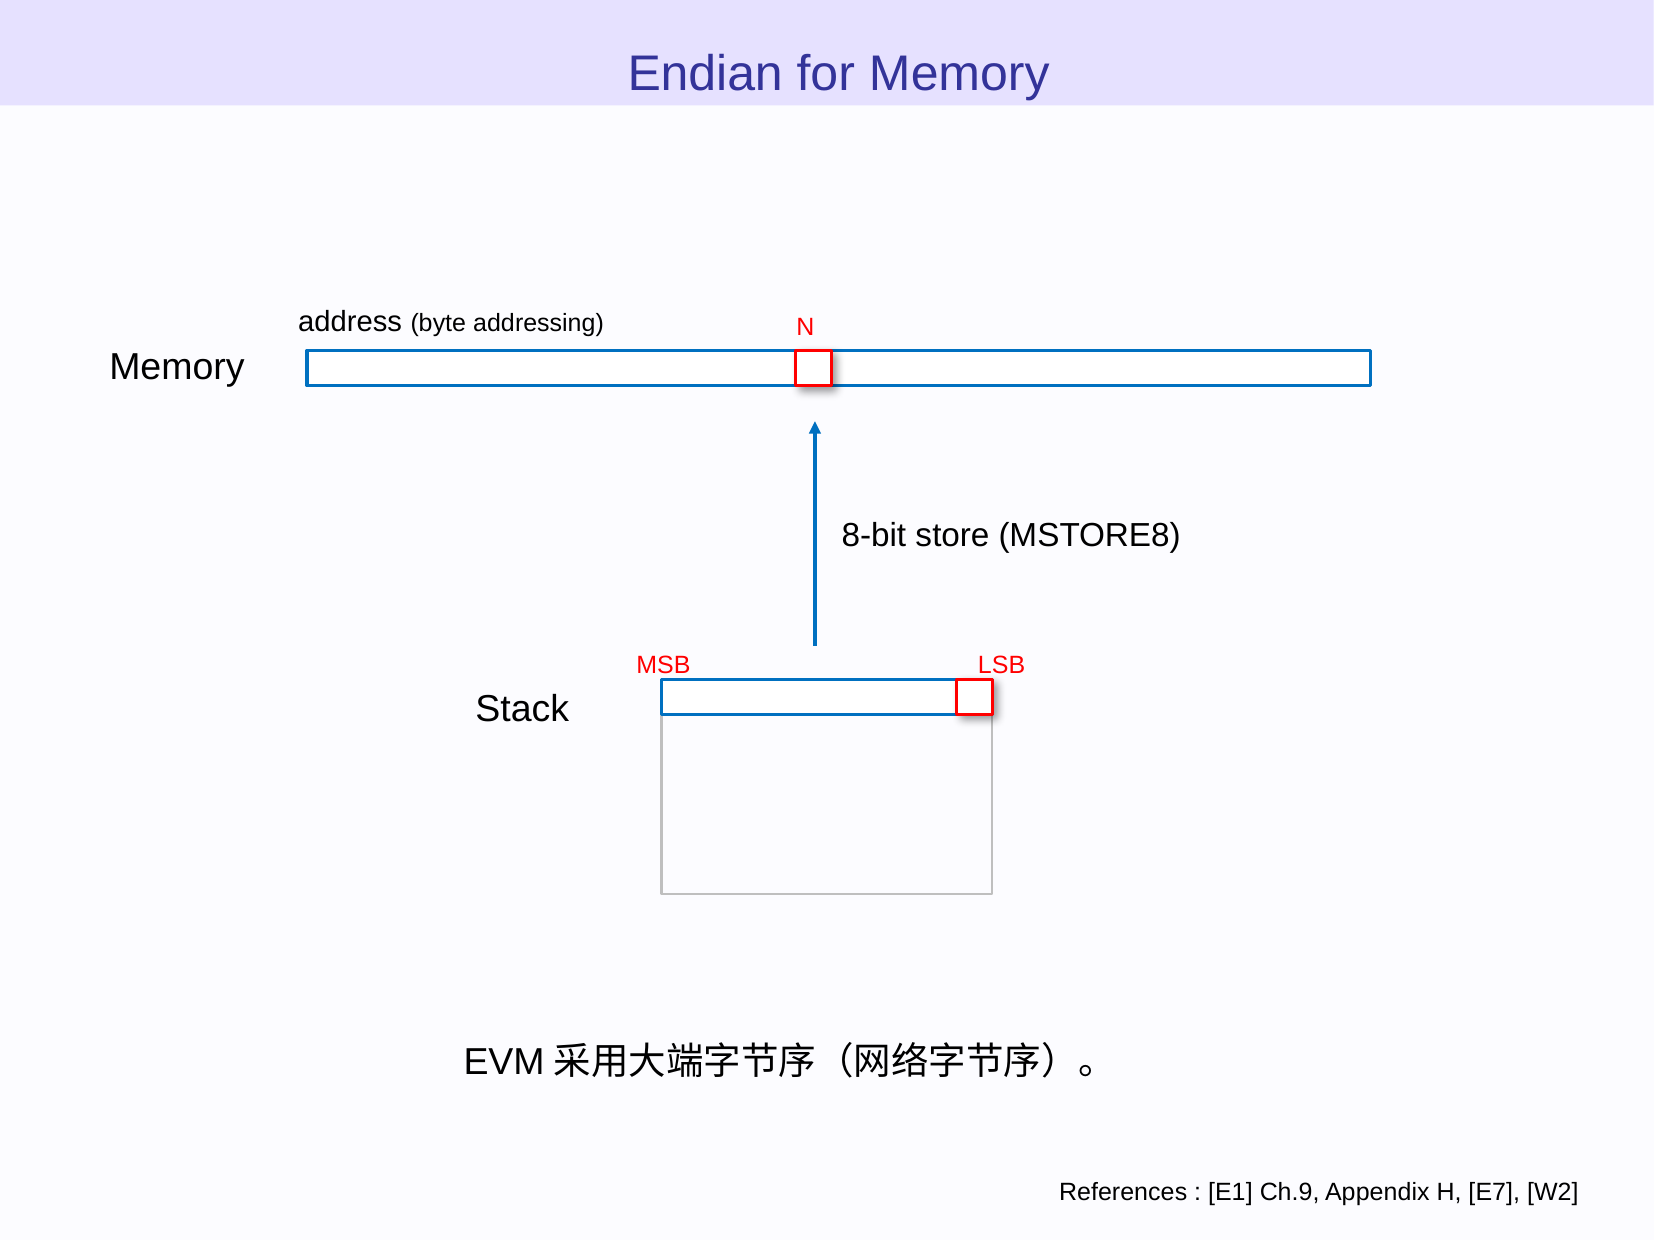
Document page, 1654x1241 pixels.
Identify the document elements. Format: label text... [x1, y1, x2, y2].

text_box Stack [460, 669, 615, 741]
text_box [838, 350, 1371, 386]
text_box [956, 679, 993, 715]
text_box N [779, 296, 832, 351]
text_box LSB [952, 633, 1052, 689]
text_box [661, 715, 993, 894]
text_box References : [E1] Ch.9, Appendix H, [E7], [W2] [70, 1163, 1595, 1219]
text_box EVM采用大端字节序（网络字节序）。 [448, 1021, 1418, 1093]
text_box Endian for Memory [59, 22, 1619, 166]
text_box address (byte addressing) [283, 289, 638, 344]
text_box Memory [70, 326, 284, 398]
text_box [307, 350, 795, 386]
text_box 8-bit store (MSTORE8) [826, 497, 1229, 563]
text_box [795, 351, 832, 386]
text_box MSB [614, 633, 714, 689]
text_box [661, 679, 954, 715]
